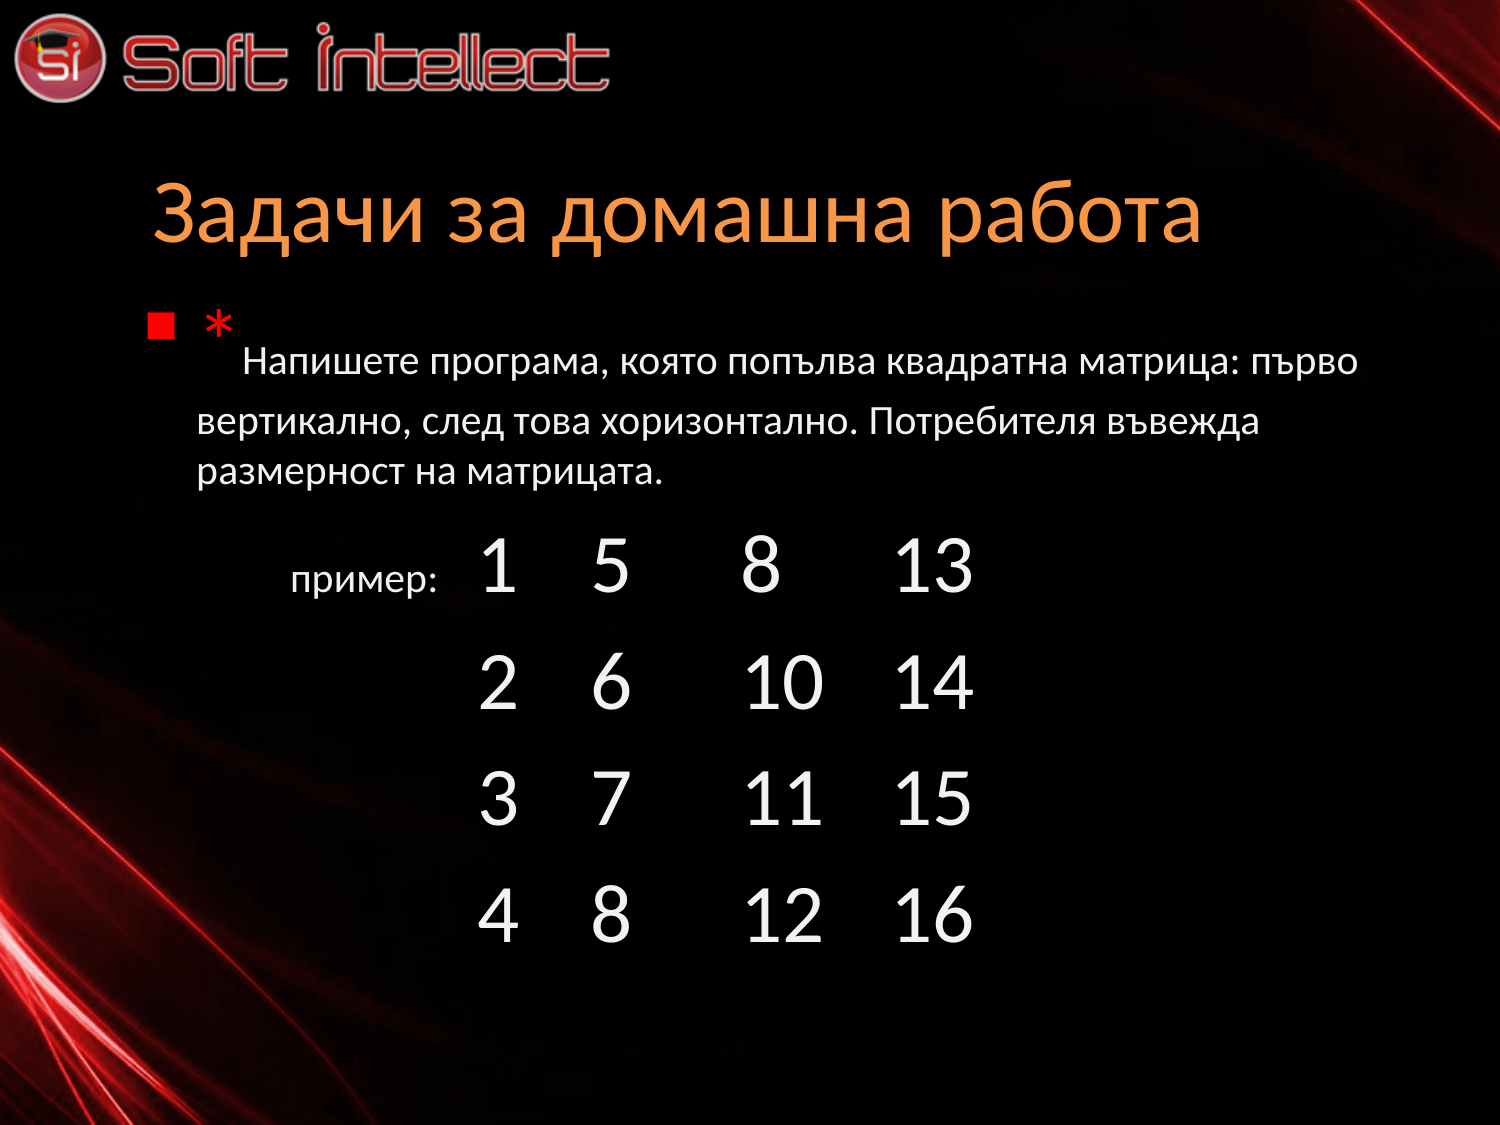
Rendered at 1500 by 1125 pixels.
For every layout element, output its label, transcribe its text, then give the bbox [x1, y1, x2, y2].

picture [0, 0, 1500, 1125]
title Задачи за домашна работа [137, 112, 1488, 300]
list *Напишете програма, която попълва квадратна матрица: първо вертикално, след това хоризонтално. Потребителя въвежда размерност на матрицата. пример: 1 5 8 13 2 6 10 14 3 7 11 15 4 8 12 16 [125, 275, 1375, 1075]
